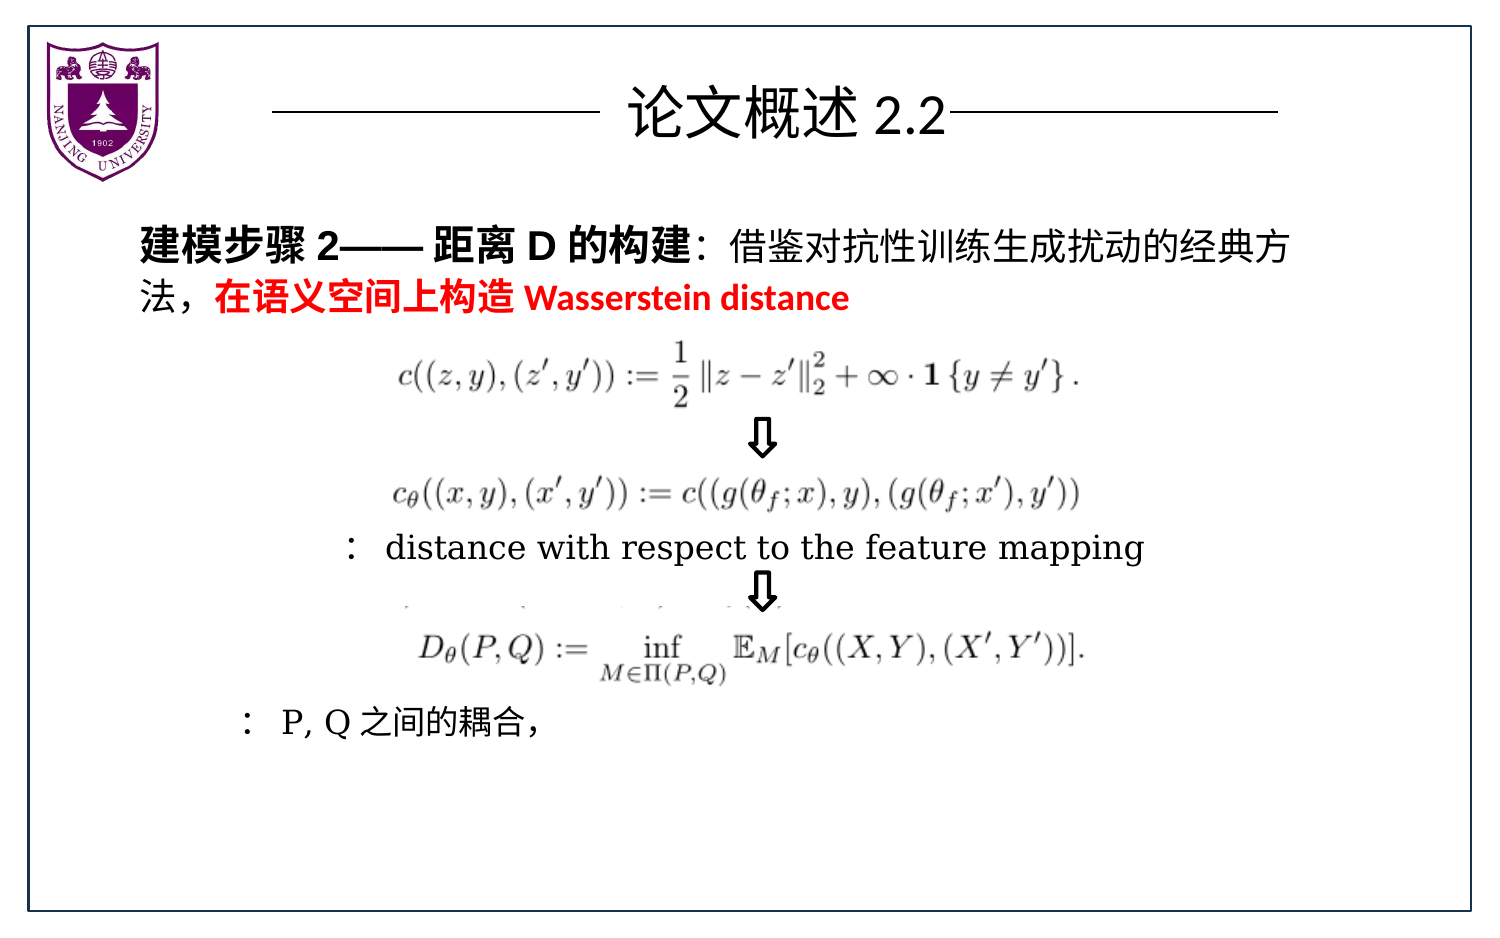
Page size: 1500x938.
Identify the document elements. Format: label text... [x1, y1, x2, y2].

text_box 建模步骤2——距离D的构建：借鉴对抗性训练生成扰动的经典方法，在语义空间上构造Wasserstein distance [124, 206, 1344, 326]
picture [112, 331, 1434, 775]
text_box [28, 26, 1472, 911]
text_box 论文概述2.2 [611, 68, 963, 154]
text_box [46, 41, 159, 182]
